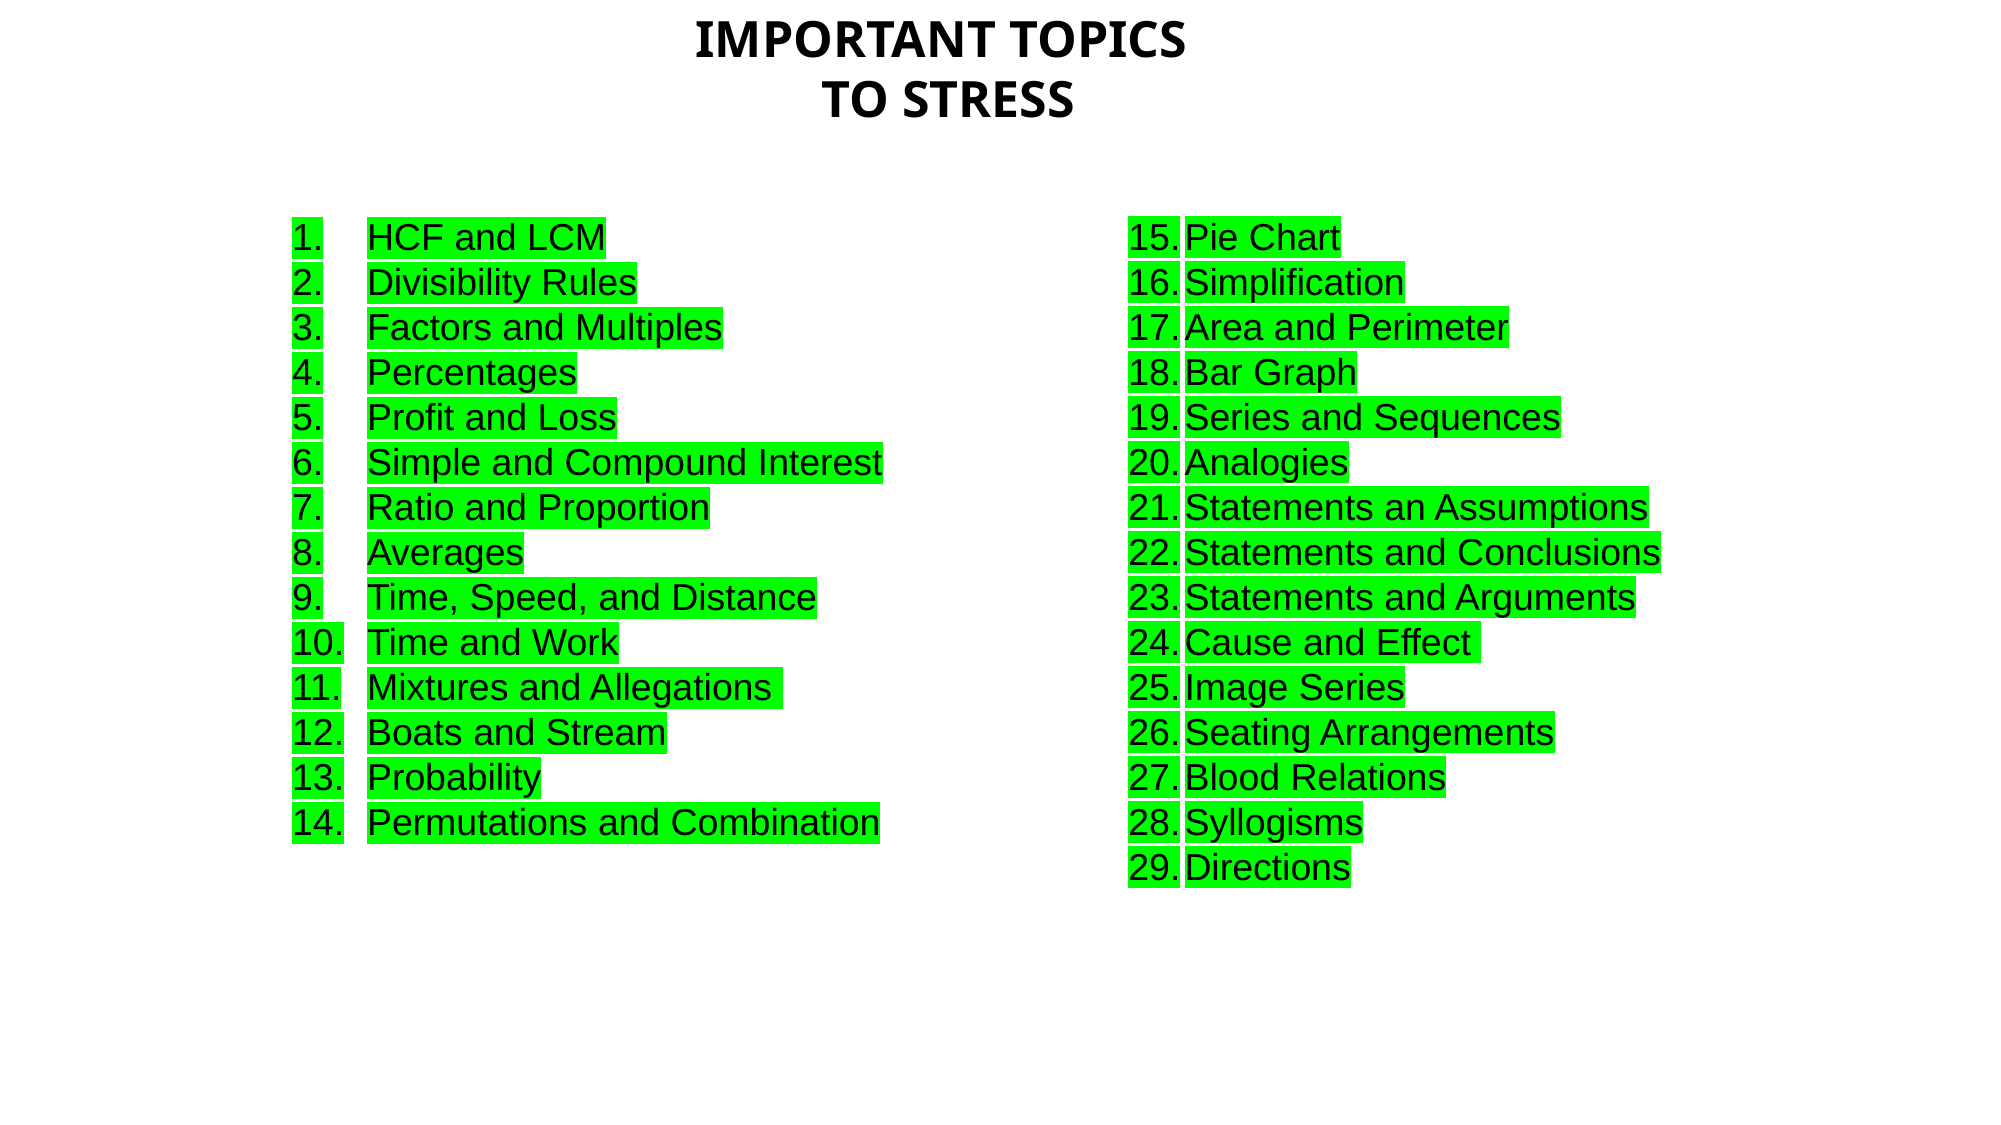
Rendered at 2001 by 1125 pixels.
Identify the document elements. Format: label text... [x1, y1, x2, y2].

text_box IMPORTANT TOPICS TO STRESS [644, 0, 1252, 135]
list HCF and LCM Divisibility Rules Factors and Multiples Percentages Profit and Loss Simple and Compound Interest Ratio and Proportion Averages Time, Speed, and Distance Time and Work Mixtures and Allegations Boats and Stream Probability Permutations and Combination [277, 205, 908, 920]
text_box Pie Chart Simplification Area and Perimeter Bar Graph Series and Sequences Analogies Statements an Assumptions Statements and Conclusions Statements and Arguments Cause and Effect Image Series Seating Arrangements Blood Relations Syllogisms Directions [1113, 205, 1853, 896]
